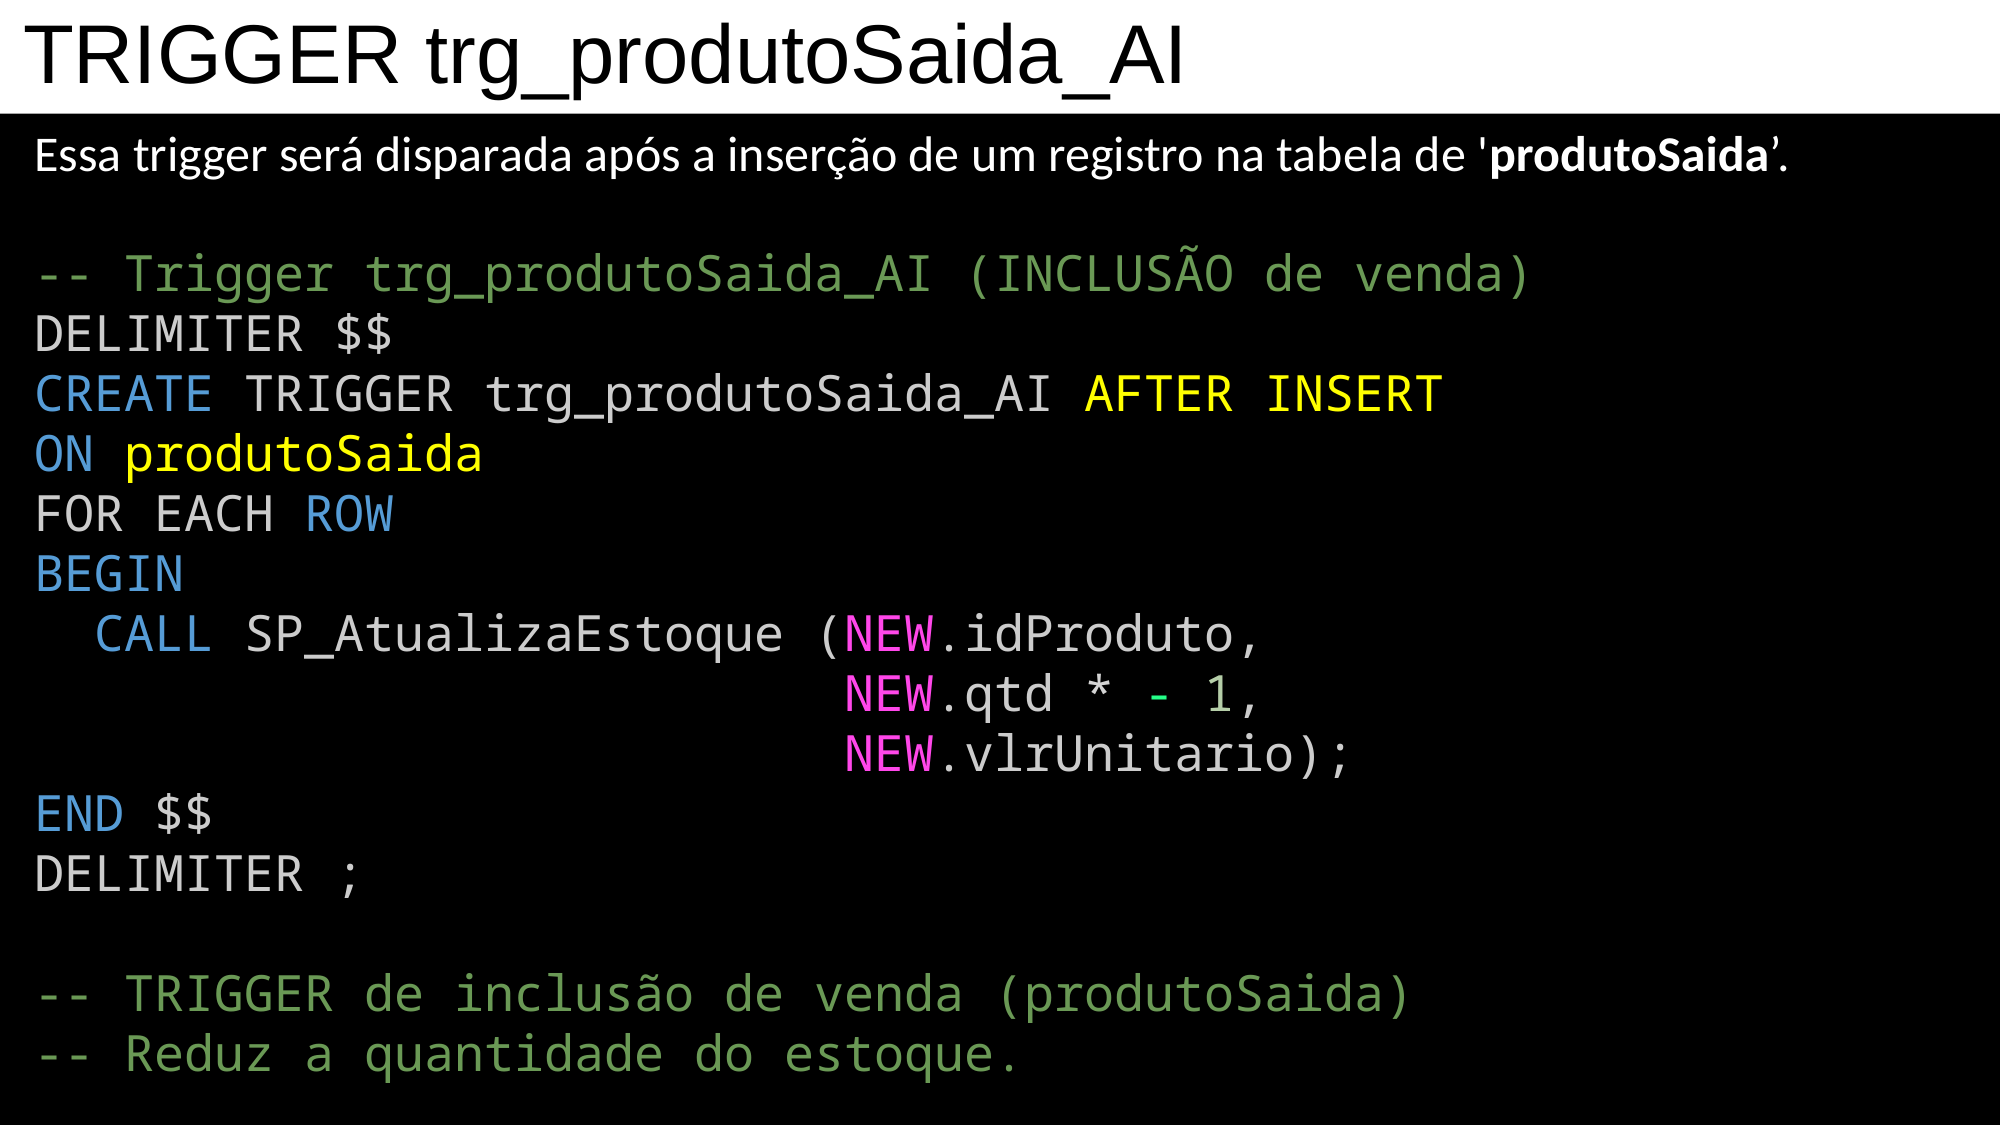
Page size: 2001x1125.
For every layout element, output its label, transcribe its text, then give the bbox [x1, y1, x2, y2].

text_box TRIGGER trg_produtoSaida_AI [0, 0, 2000, 114]
text_box Essa trigger será disparada após a inserção de um registro na tabela de 'produtoSaida’. -- Trigger trg_produtoSaida_AI (INCLUSÃO de venda) DELIMITER $$ CREATE TRIGGER trg_produtoSaida_AI AFTER INSERT ON produtoSaida FOR EACH ROW BEGIN CALL SP_AtualizaEstoque (NEW.idProduto, NEW.qtd * - 1, NEW.vlrUnitario); END $$ DELIMITER ; -- TRIGGER de inclusão de venda (produtoSaida) -- Reduz a quantidade do estoque. [19, 113, 2000, 1102]
